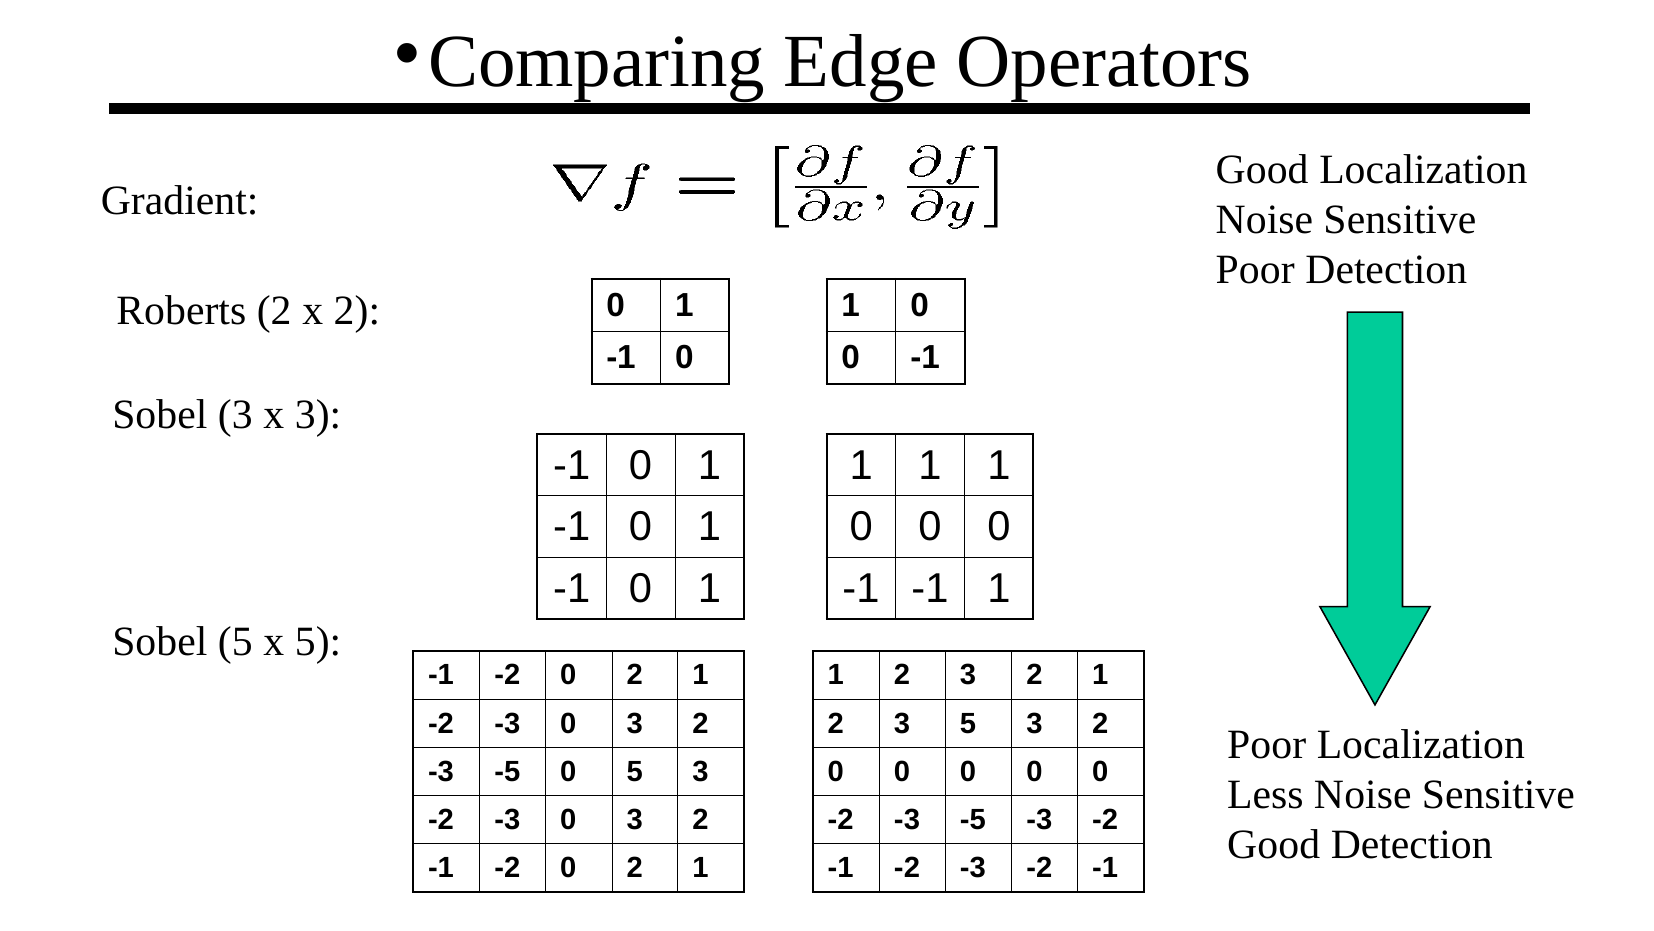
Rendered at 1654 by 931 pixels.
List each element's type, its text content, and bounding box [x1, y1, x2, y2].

table_cell 0 [1078, 748, 1143, 795]
table_header 3 [946, 652, 1011, 699]
table_cell -1 [896, 558, 964, 618]
table_cell -3 [414, 748, 479, 795]
table_header 2 [1012, 652, 1077, 699]
table_header 1 [676, 435, 743, 495]
table_cell 1 [676, 558, 743, 618]
table_cell 0 [607, 496, 675, 557]
text_box Poor Localization Less Noise Sensitive Good Detection [1212, 709, 1591, 875]
table_cell -1 [538, 496, 606, 557]
table_header -2 [480, 652, 545, 699]
table_cell 0 [946, 748, 1011, 795]
table_cell 0 [828, 332, 895, 383]
table_header 1 [814, 652, 879, 699]
table_cell 0 [546, 844, 612, 891]
table_cell -2 [1078, 796, 1143, 843]
table_cell 3 [1012, 700, 1077, 747]
table_header 1 [965, 435, 1032, 495]
table_cell -1 [814, 844, 879, 891]
text_box Comparing Edge Operators [82, 0, 1571, 135]
table_cell 0 [880, 748, 945, 795]
table_cell -2 [414, 700, 479, 747]
table_cell 1 [965, 558, 1032, 618]
table_header -1 [538, 435, 606, 495]
table_cell -2 [1012, 844, 1077, 891]
table_cell -2 [414, 796, 479, 843]
table_cell 2 [678, 796, 743, 843]
table_cell 1 [676, 496, 743, 557]
table_cell -1 [538, 558, 606, 618]
table_cell -1 [828, 558, 895, 618]
picture [550, 144, 998, 231]
table_cell -3 [1012, 796, 1077, 843]
text_box Sobel (5 x 5): [97, 605, 357, 672]
table_cell -1 [1078, 844, 1143, 891]
table_cell -5 [946, 796, 1011, 843]
table_cell 0 [896, 496, 964, 557]
table_cell -3 [880, 796, 945, 843]
table_header 1 [678, 652, 743, 699]
table_header 0 [593, 280, 660, 331]
table_cell -3 [480, 700, 545, 747]
table_cell -1 [414, 844, 479, 891]
text_box [110, 103, 1530, 114]
table_cell -2 [880, 844, 945, 891]
table_cell 0 [814, 748, 879, 795]
table_cell 2 [814, 700, 879, 747]
text_box Roberts (2 x 2): [101, 275, 396, 341]
text_box Gradient: [86, 165, 274, 231]
table_cell -2 [814, 796, 879, 843]
table_cell 0 [828, 496, 895, 557]
table_cell 0 [661, 332, 728, 383]
table_cell 0 [607, 558, 675, 618]
table_header 1 [828, 435, 895, 495]
text_box Good Localization Noise Sensitive Poor Detection [1200, 134, 1543, 300]
table_header 2 [880, 652, 945, 699]
table_header 1 [828, 280, 895, 331]
table_cell 3 [880, 700, 945, 747]
table_cell -1 [593, 332, 660, 383]
table_cell -5 [480, 748, 545, 795]
table_cell -3 [480, 796, 545, 843]
table_header 0 [546, 652, 612, 699]
table_cell 3 [613, 700, 677, 747]
table_cell 2 [678, 700, 743, 747]
table_cell 0 [965, 496, 1032, 557]
table_header 1 [661, 280, 728, 331]
table_cell -3 [946, 844, 1011, 891]
table_cell 0 [546, 700, 612, 747]
table_cell 3 [678, 748, 743, 795]
text_box [1319, 312, 1431, 705]
table_cell 2 [613, 844, 677, 891]
table_cell 1 [678, 844, 743, 891]
table_header 0 [896, 280, 964, 331]
table_cell 2 [1078, 700, 1143, 747]
table_cell 5 [613, 748, 677, 795]
text_box Sobel (3 x 3): [97, 378, 357, 445]
table_header 1 [1078, 652, 1143, 699]
table_cell 0 [1012, 748, 1077, 795]
table_header -1 [414, 652, 479, 699]
table_cell 0 [546, 796, 612, 843]
table_cell 5 [946, 700, 1011, 747]
table_header 1 [896, 435, 964, 495]
table_cell -2 [480, 844, 545, 891]
table_cell 3 [613, 796, 677, 843]
table_header 2 [613, 652, 677, 699]
table_cell -1 [896, 332, 964, 383]
table_cell 0 [546, 748, 612, 795]
table_header 0 [607, 435, 675, 495]
